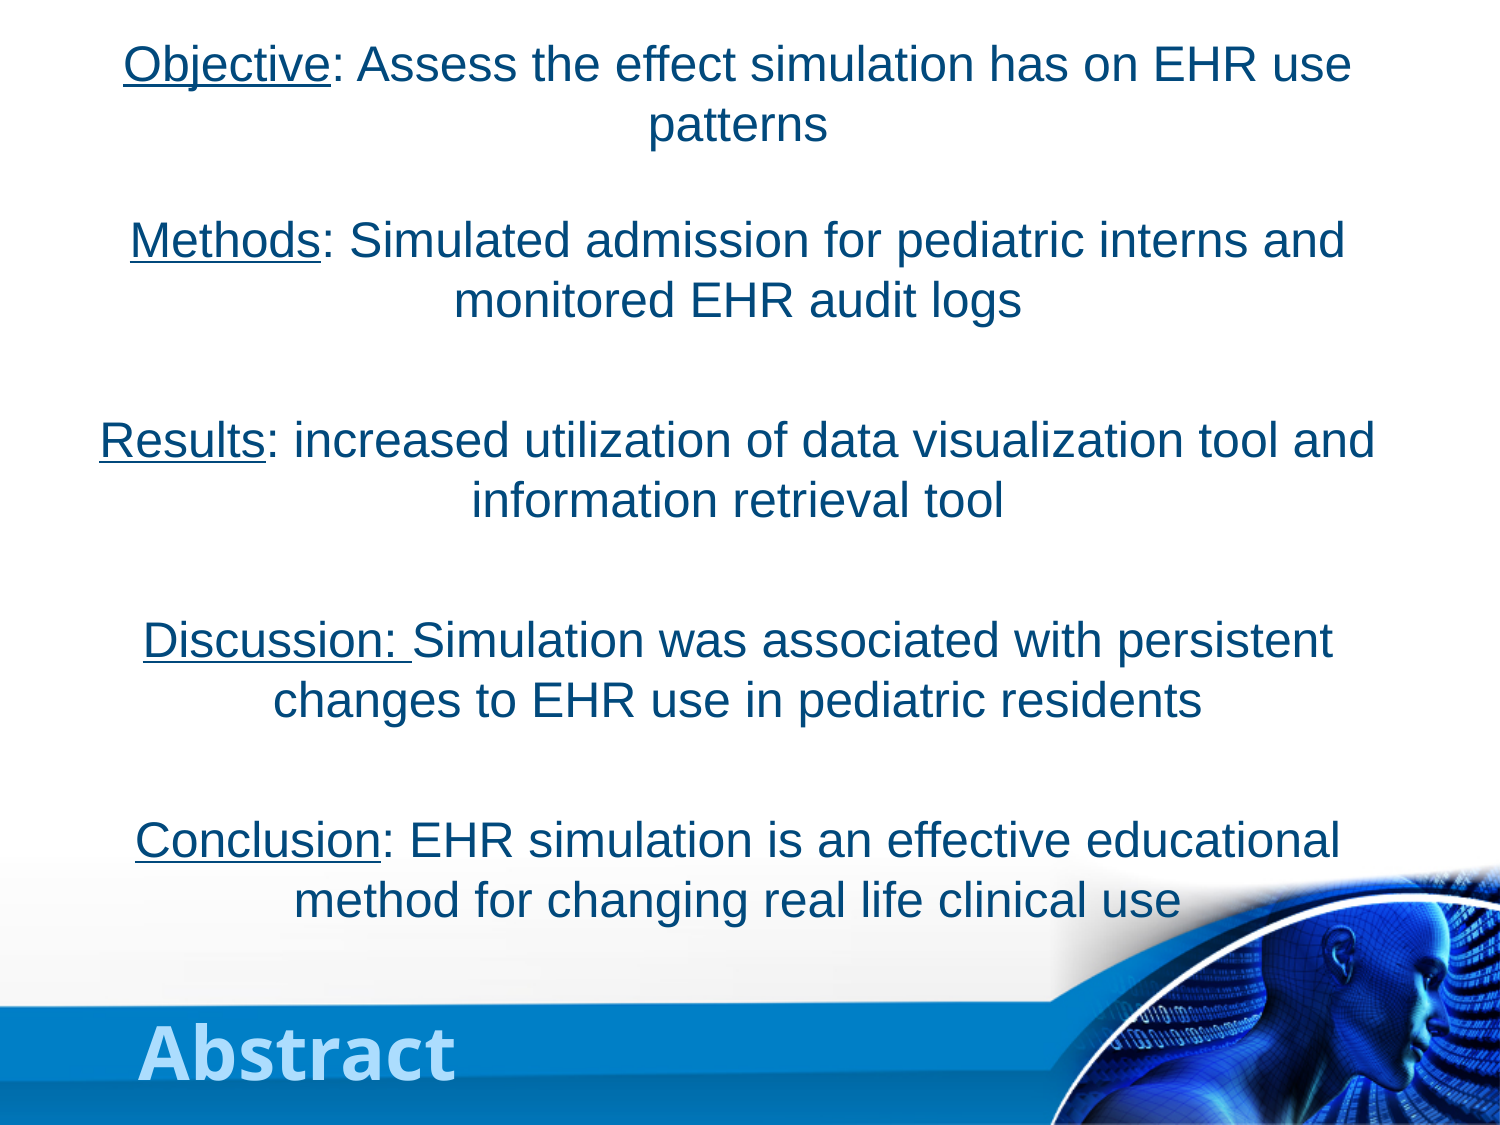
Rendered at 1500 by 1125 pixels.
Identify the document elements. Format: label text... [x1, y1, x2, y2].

title Abstract [123, 999, 1271, 1102]
picture [0, 0, 1500, 1125]
list Objective: Assess the effect simulation has on EHR use patterns Methods: Simulated admission for pediatric interns and monitored EHR audit logs Results: increased utilization of data visualization tool and information retrieval tool Discussion: Simulation was associated with persistent changes to EHR use in pediatric residents Conclusion: EHR simulation is an effective educational method for changing real life clinical use [64, 23, 1412, 887]
